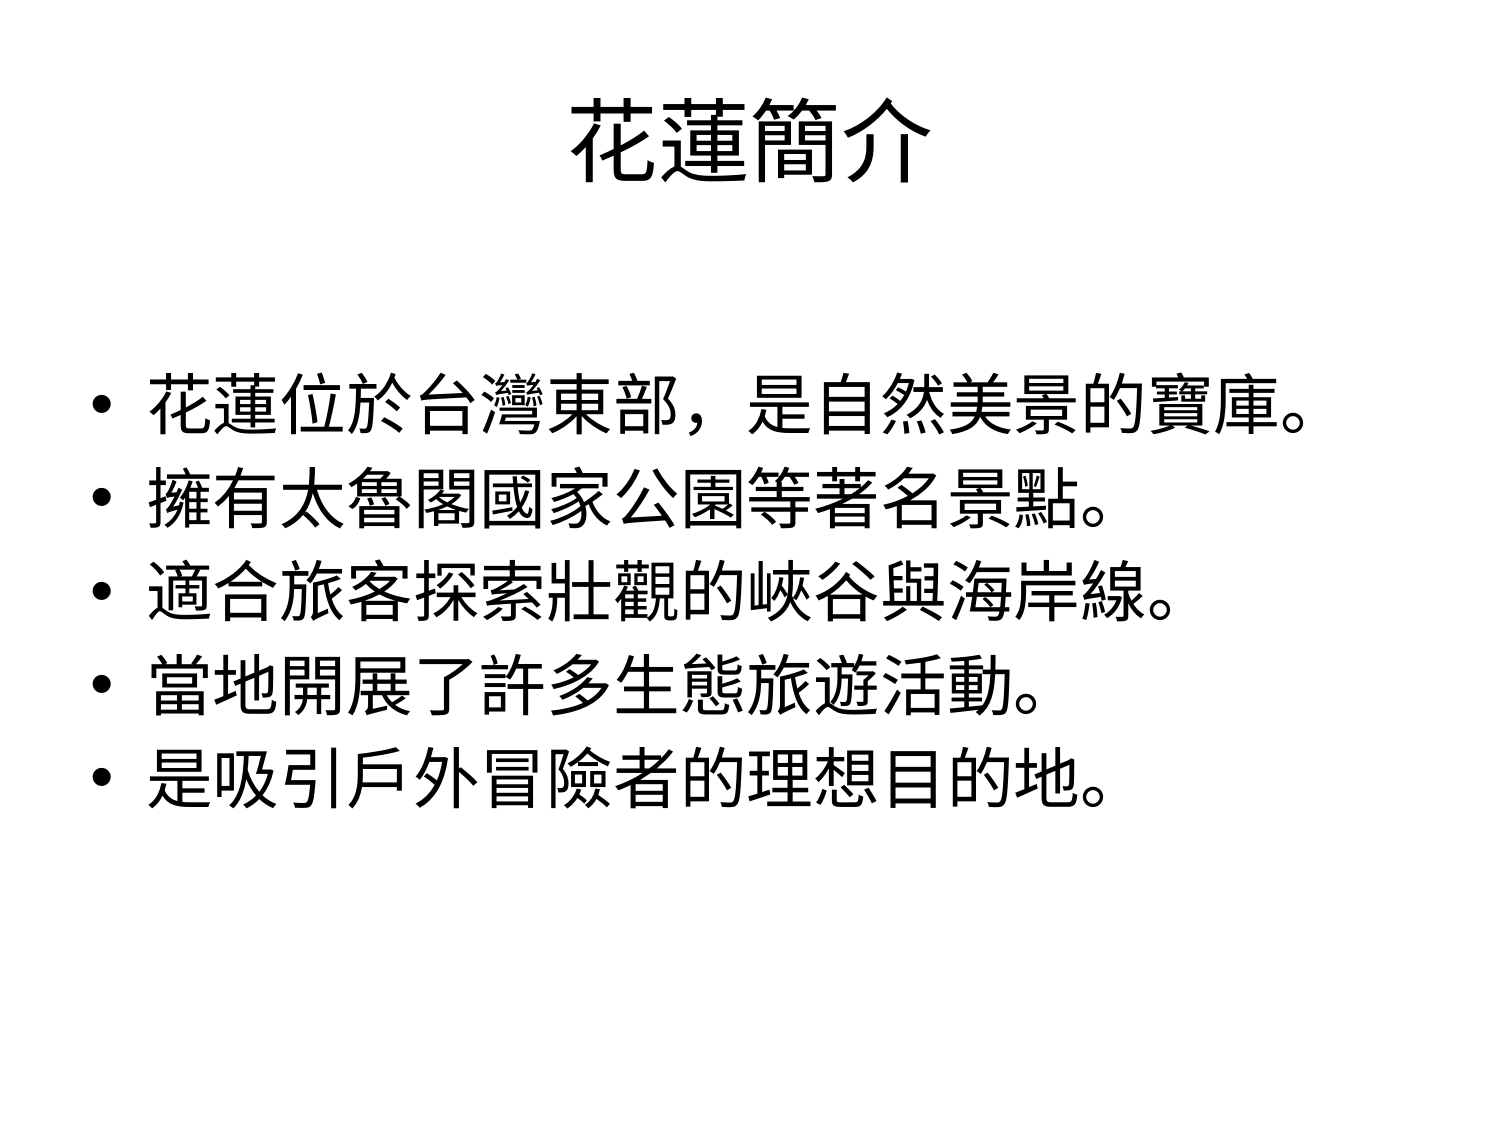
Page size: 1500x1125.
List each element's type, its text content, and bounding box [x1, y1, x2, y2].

title 花蓮簡介 [75, 45, 1425, 233]
list 花蓮位於台灣東部，是自然美景的寶庫。 擁有太魯閣國家公園等著名景點。 適合旅客探索壯觀的峽谷與海岸線。 當地開展了許多生態旅遊活動。 是吸引戶外冒險者的理想目的地。 [75, 262, 1425, 1005]
